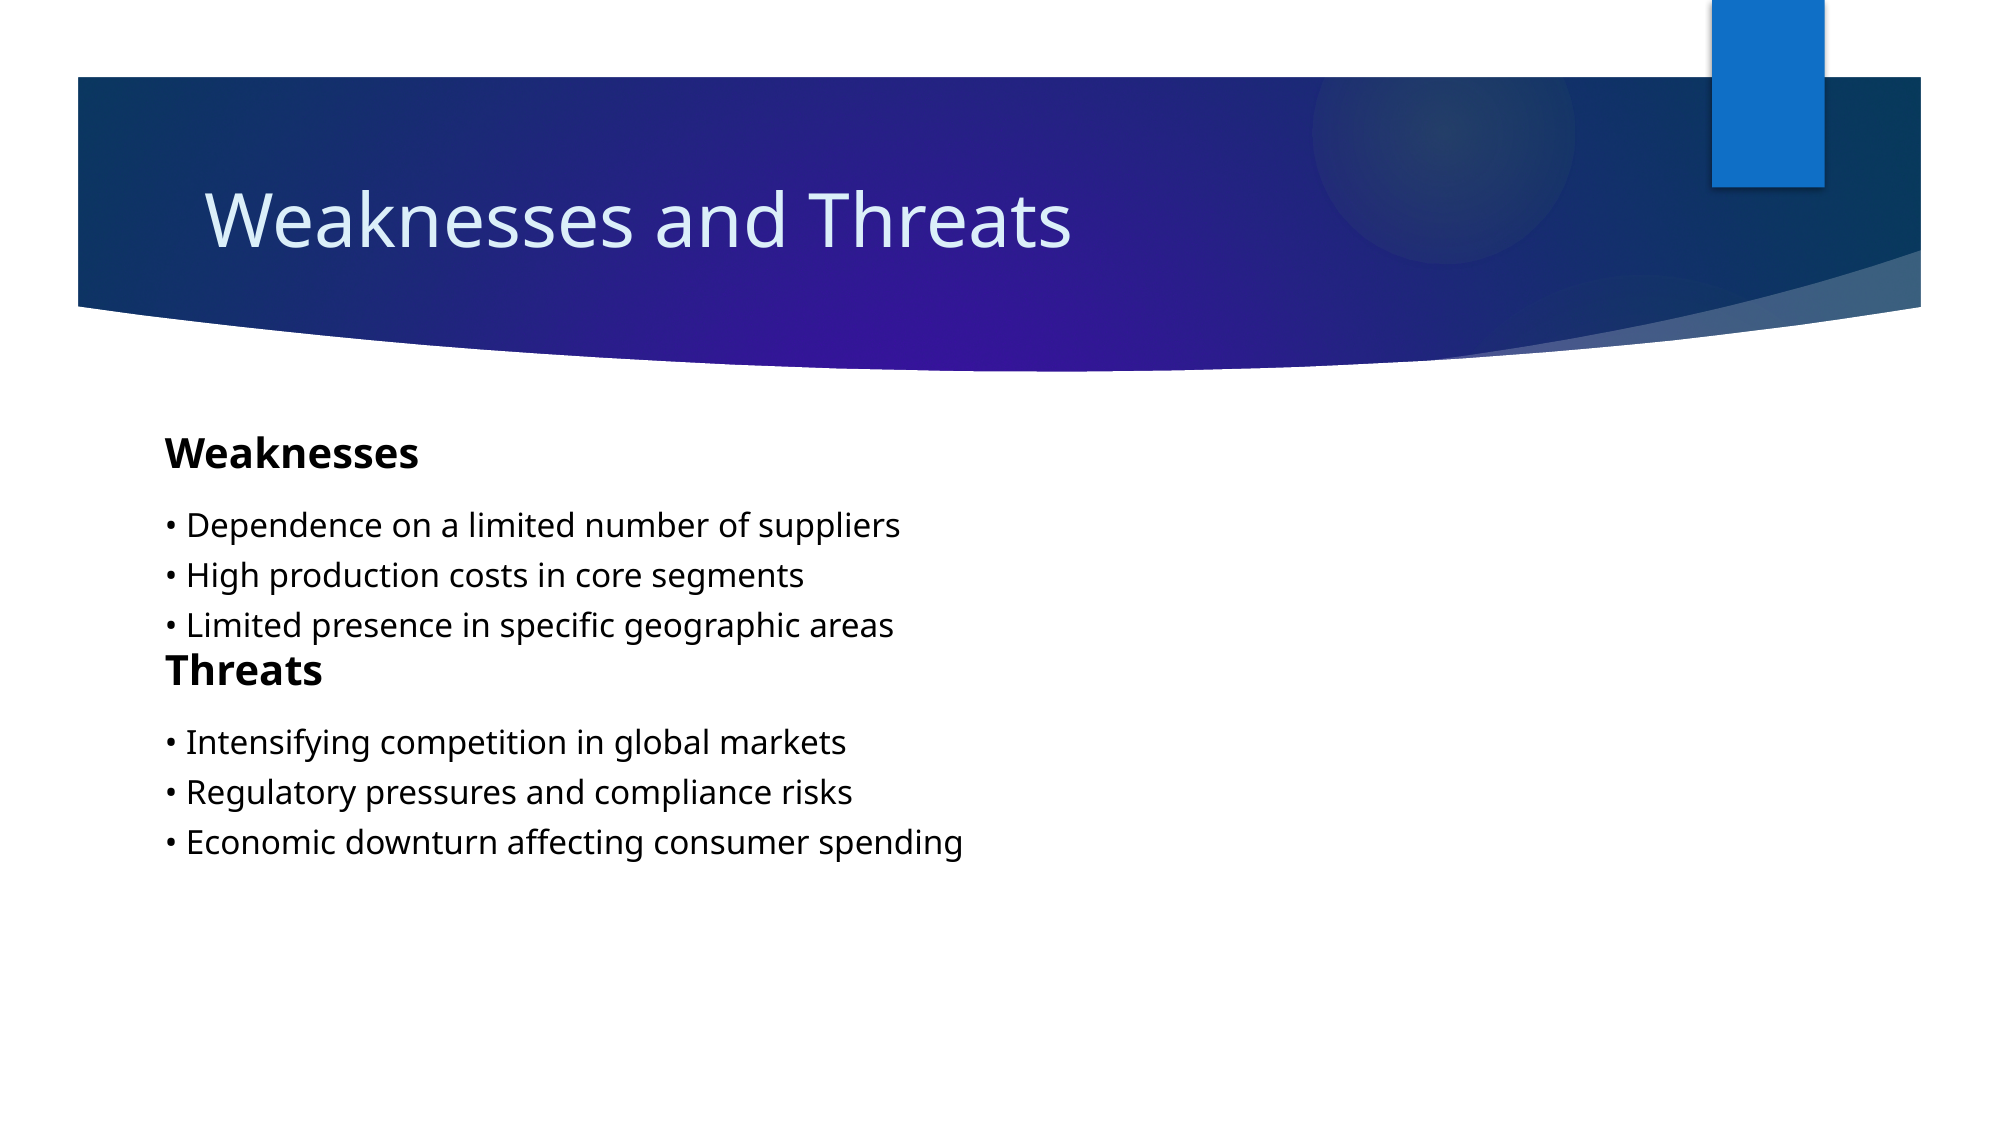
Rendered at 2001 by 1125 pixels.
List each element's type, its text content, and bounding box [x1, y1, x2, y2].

title Weaknesses and Threats [189, 159, 1627, 276]
text_box Weaknesses • Dependence on a limited number of suppliers • High production costs in core segments • Limited presence in specific geographic areas Threats • Intensifying competition in global markets • Regulatory pressures and compliance risks • Economic downturn affecting consumer spending [149, 374, 1350, 869]
